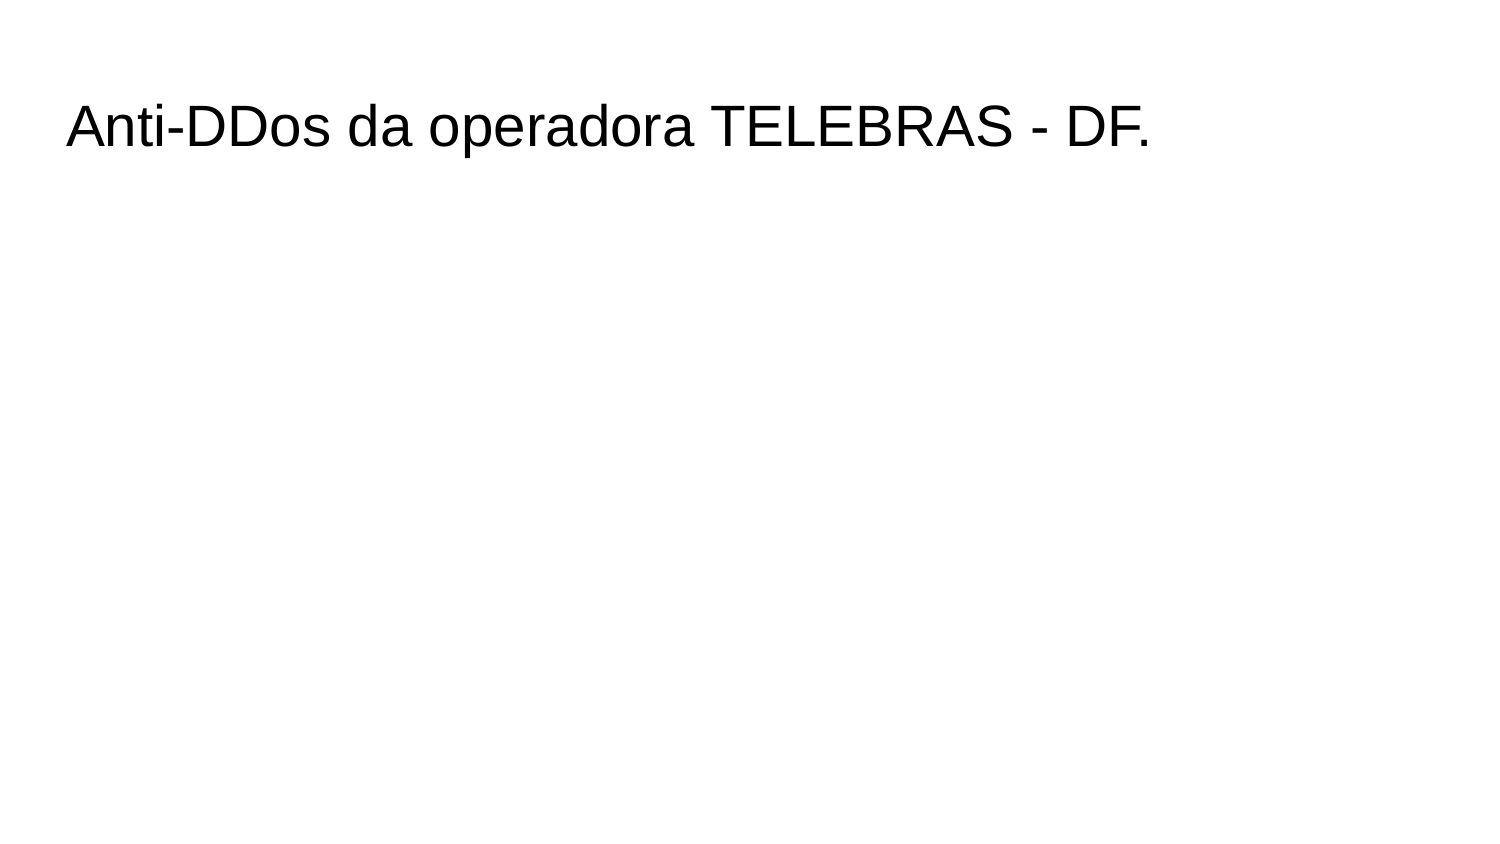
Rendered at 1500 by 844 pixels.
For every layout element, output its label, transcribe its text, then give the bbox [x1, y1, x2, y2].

title Anti-DDos da operadora TELEBRAS - DF. [51, 72, 1449, 167]
